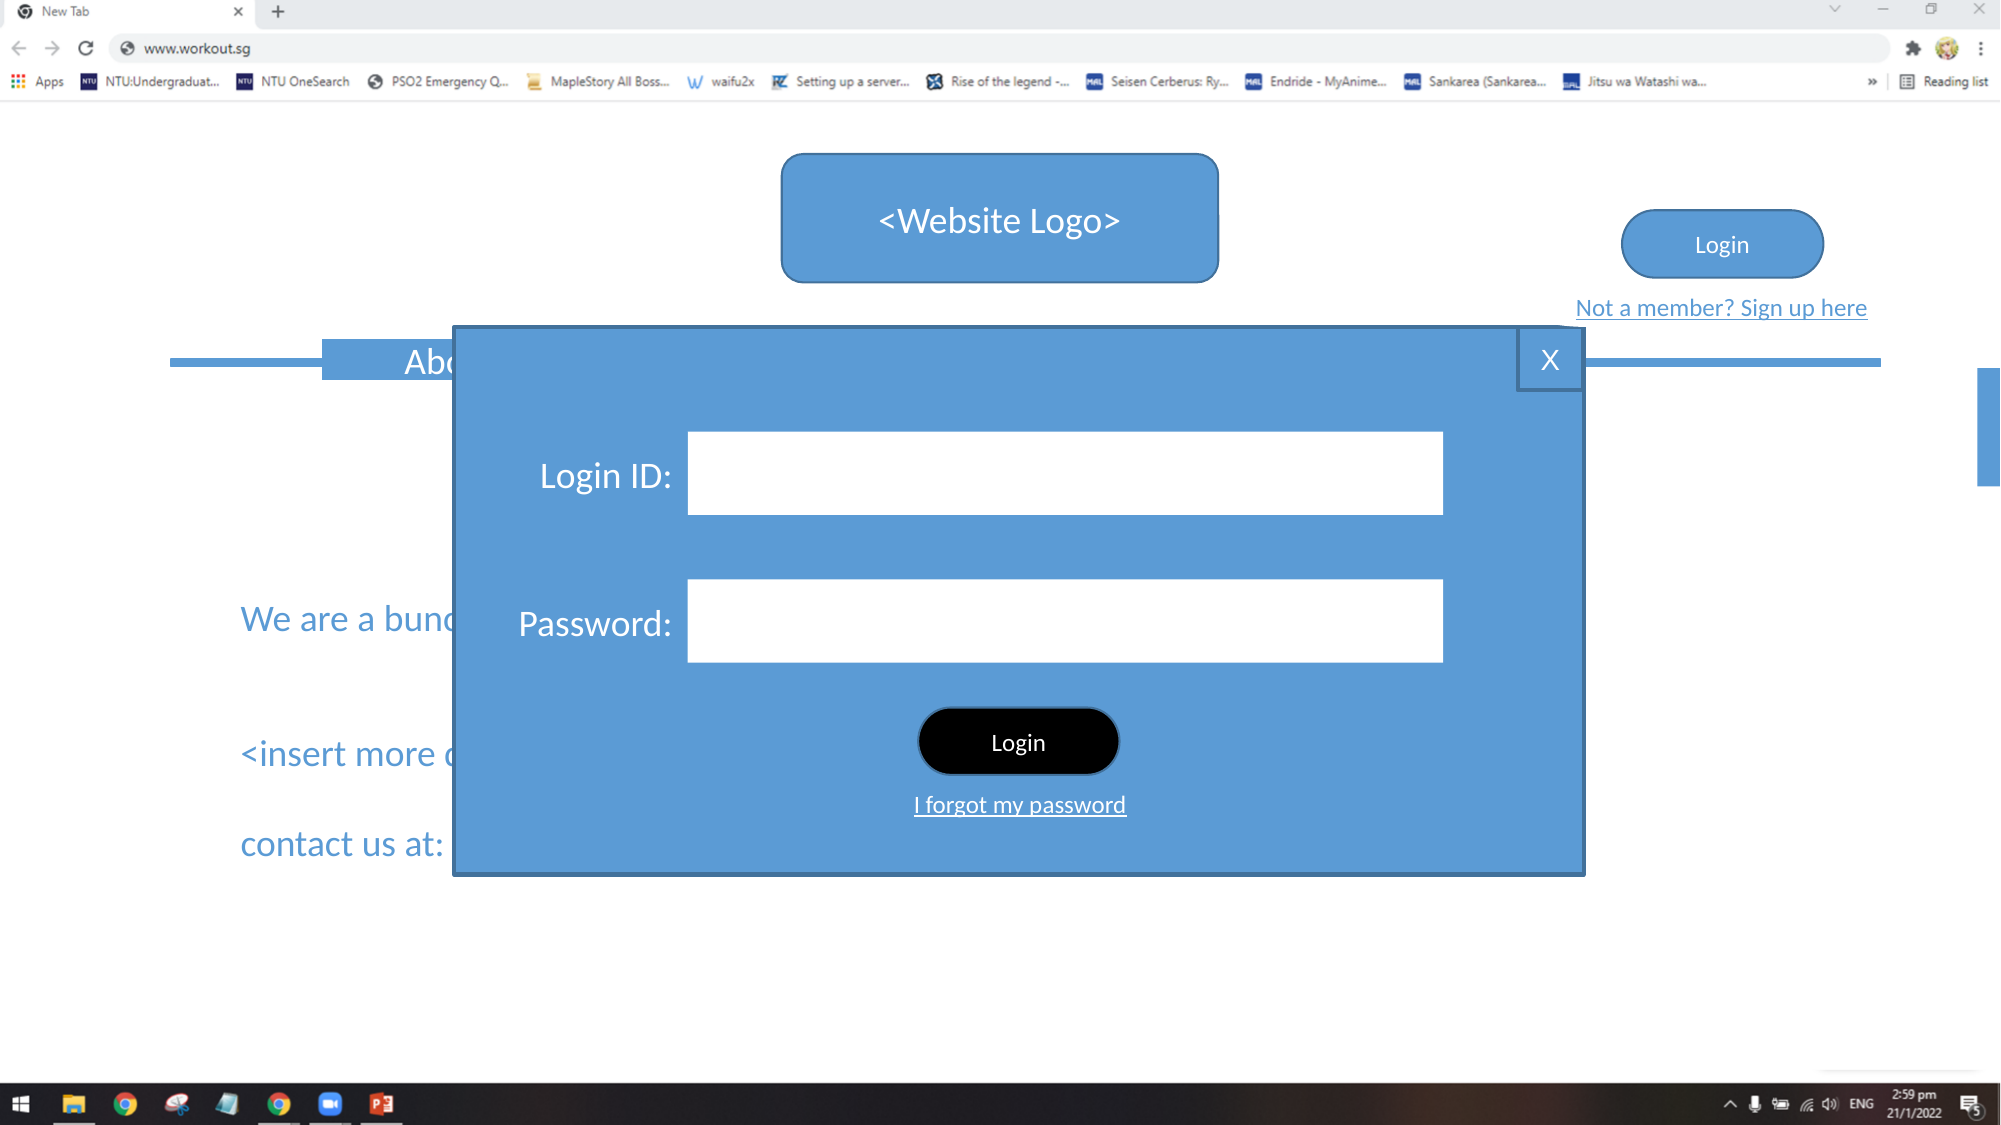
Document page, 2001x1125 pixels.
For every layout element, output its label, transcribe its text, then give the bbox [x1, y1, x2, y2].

text_box [454, 327, 1584, 875]
text_box X [1517, 327, 1584, 391]
text_box Login [918, 707, 1120, 775]
text_box We are a bunch of uni kids doing our project…. <insert more details here> contact us at: 999 [225, 514, 1815, 943]
text_box I forgot my password [786, 786, 1255, 821]
text_box [170, 359, 322, 367]
text_box Not a member? Sign up here [1522, 287, 1923, 326]
text_box Login ID: [478, 431, 688, 515]
picture [0, 0, 2001, 1125]
text_box <Website Logo> [781, 154, 1219, 283]
text_box [688, 431, 1444, 515]
text_box [1584, 359, 1881, 367]
text_box [1977, 368, 2000, 487]
text_box [687, 579, 1444, 663]
text_box About [322, 340, 454, 379]
text_box Password: [478, 579, 687, 663]
text_box Login [1622, 210, 1824, 278]
